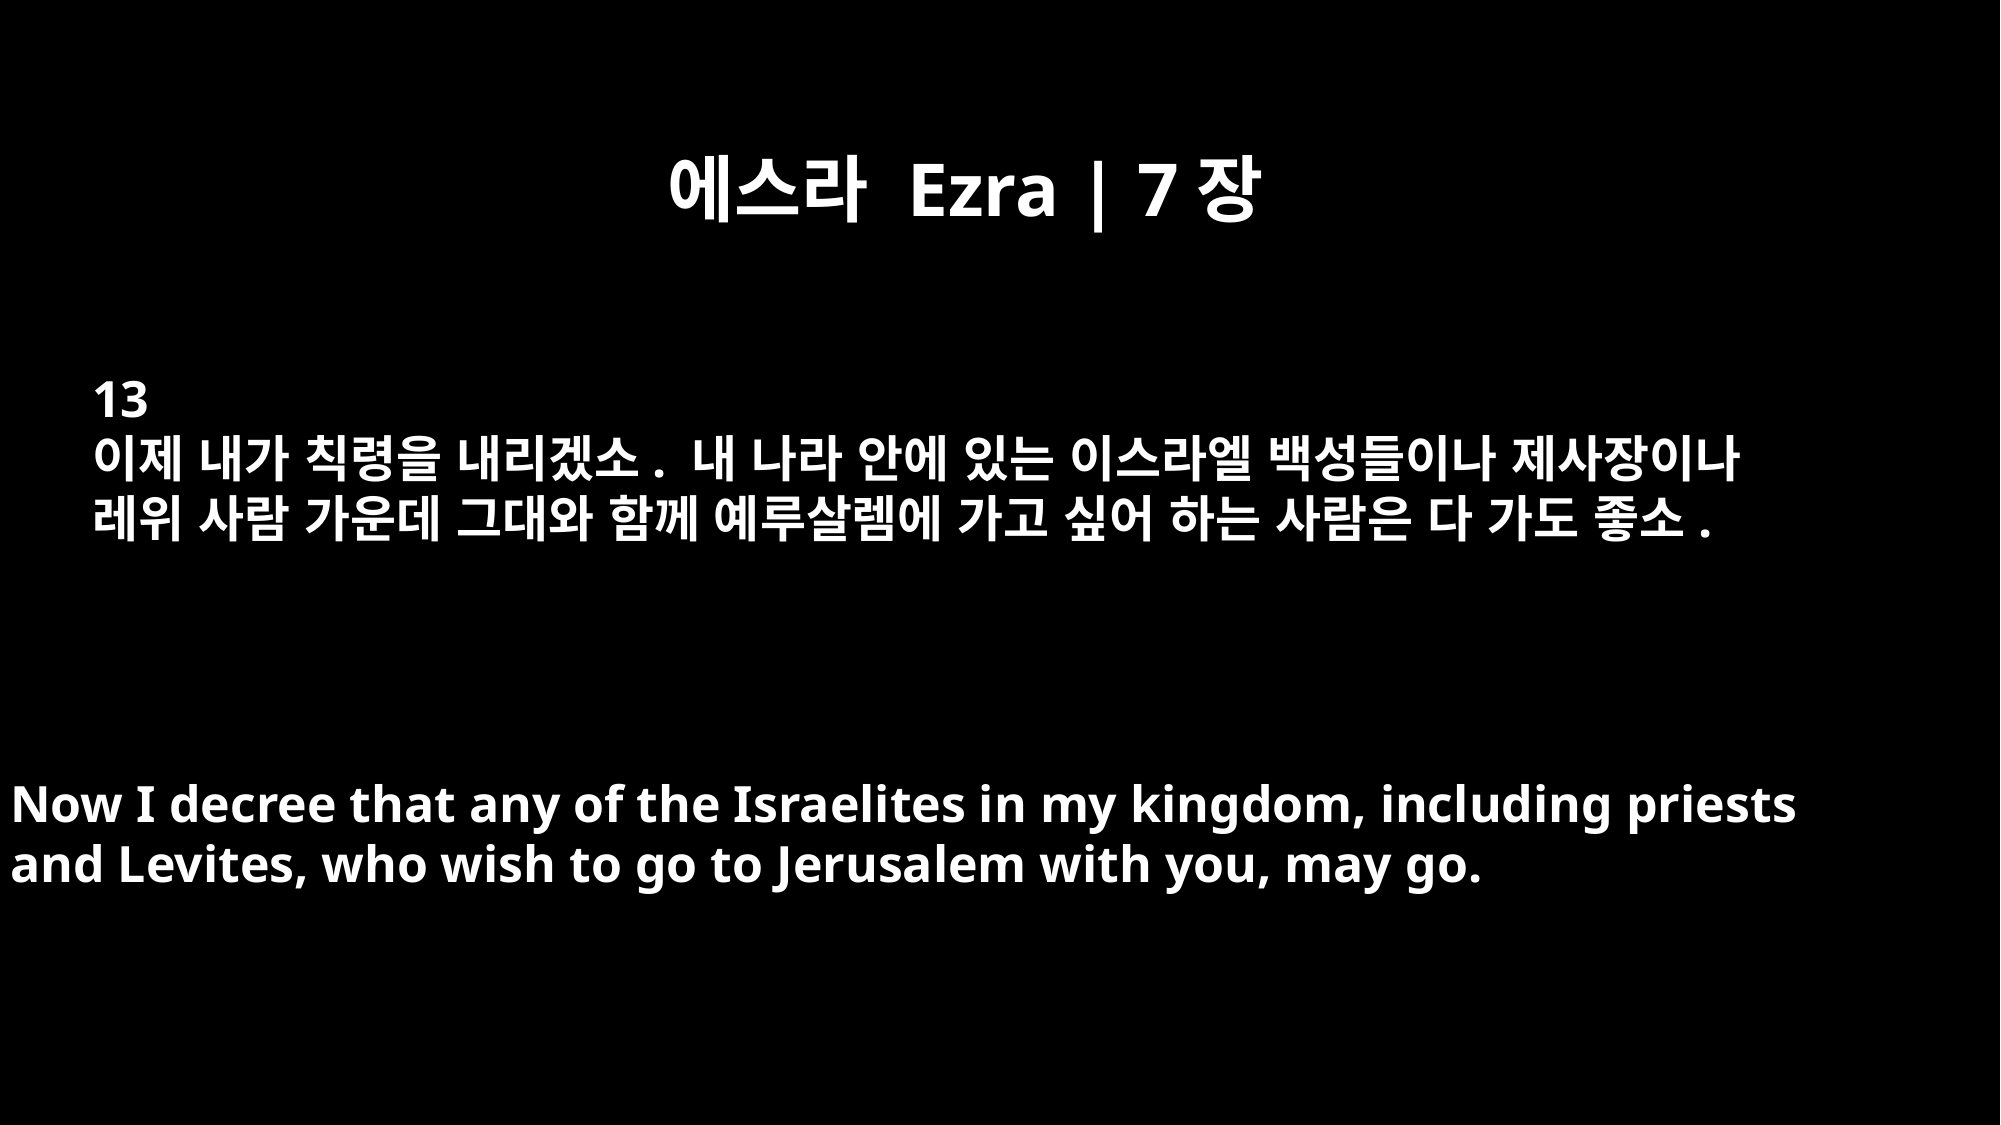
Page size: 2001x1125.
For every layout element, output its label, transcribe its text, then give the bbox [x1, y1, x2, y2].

text_box 13 이제 내가 칙령을 내리겠소. 내 나라 안에 있는 이스라엘 백성들이나 제사장이나 레위 사람 가운데 그대와 함께 예루살렘에 가고 싶어 하는 사람은 다 가도 좋소. [77, 359, 1757, 555]
text_box Now I decree that any of the Israelites in my kingdom, including priests and Levites, who wish to go to Jerusalem with you, may go. [0, 764, 1813, 900]
text_box 에스라 Ezra | 7장 [652, 136, 1280, 239]
